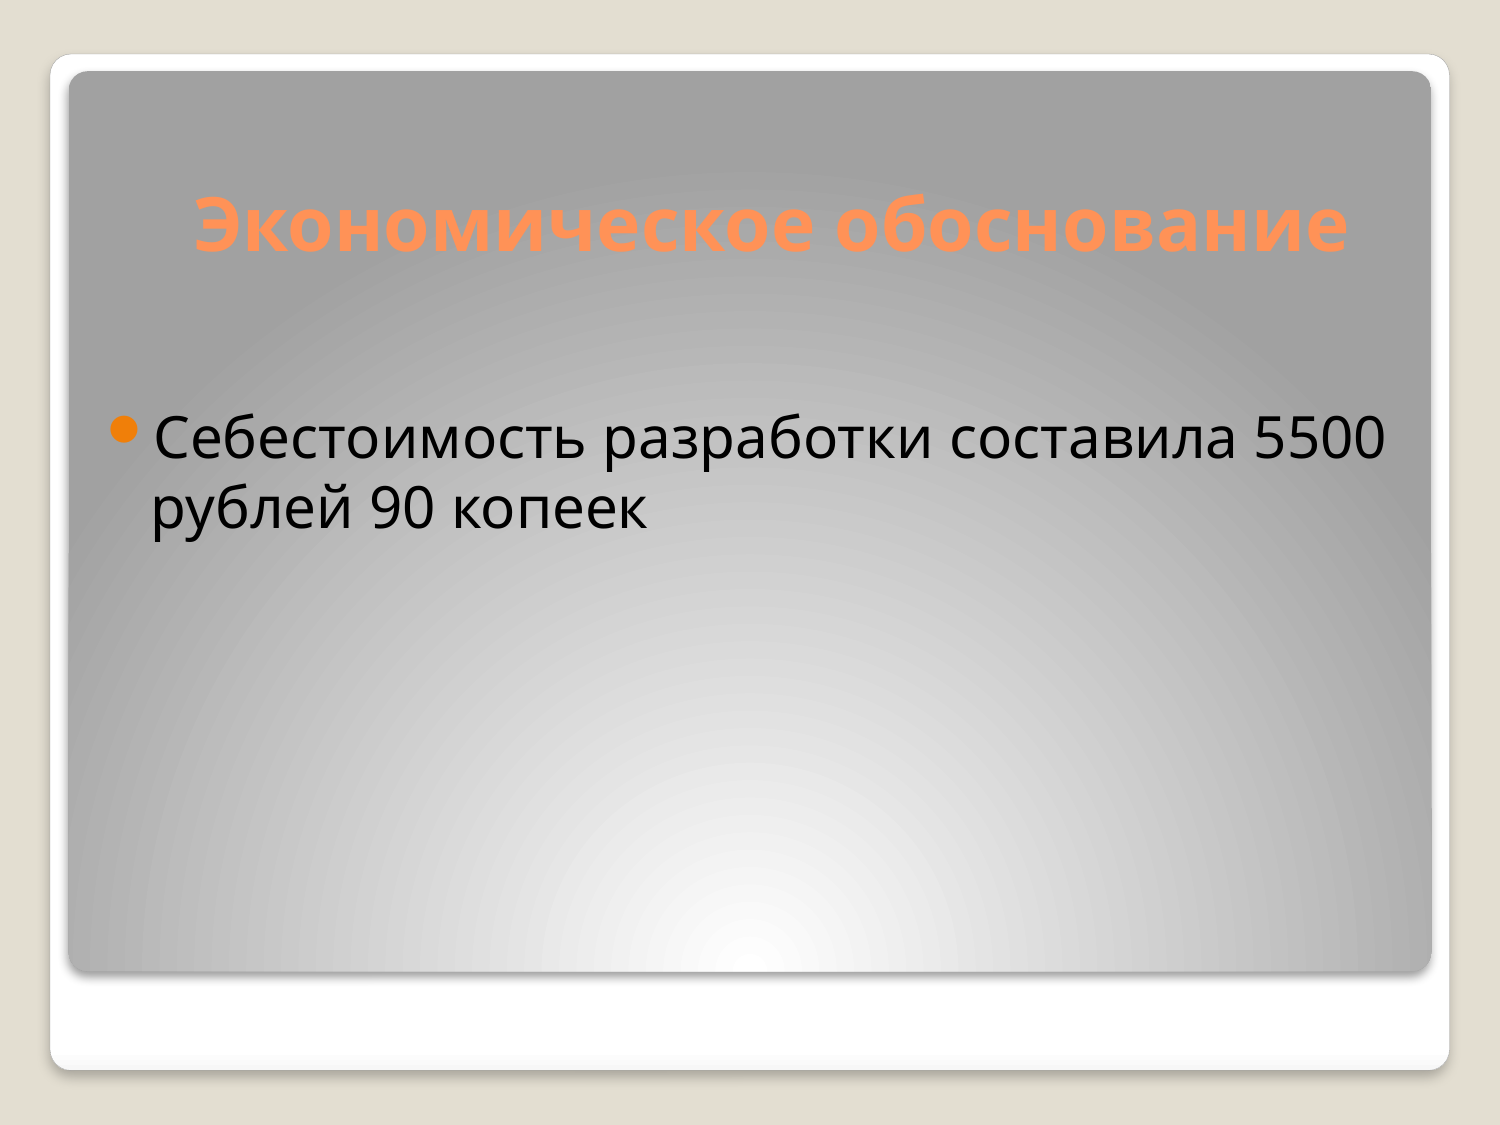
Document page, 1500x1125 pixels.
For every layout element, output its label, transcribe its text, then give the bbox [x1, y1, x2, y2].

list Себестоимость разработки составила 5500 рублей 90 копеек [76, 385, 1420, 1073]
title Экономическое обоснование [100, 101, 1443, 275]
